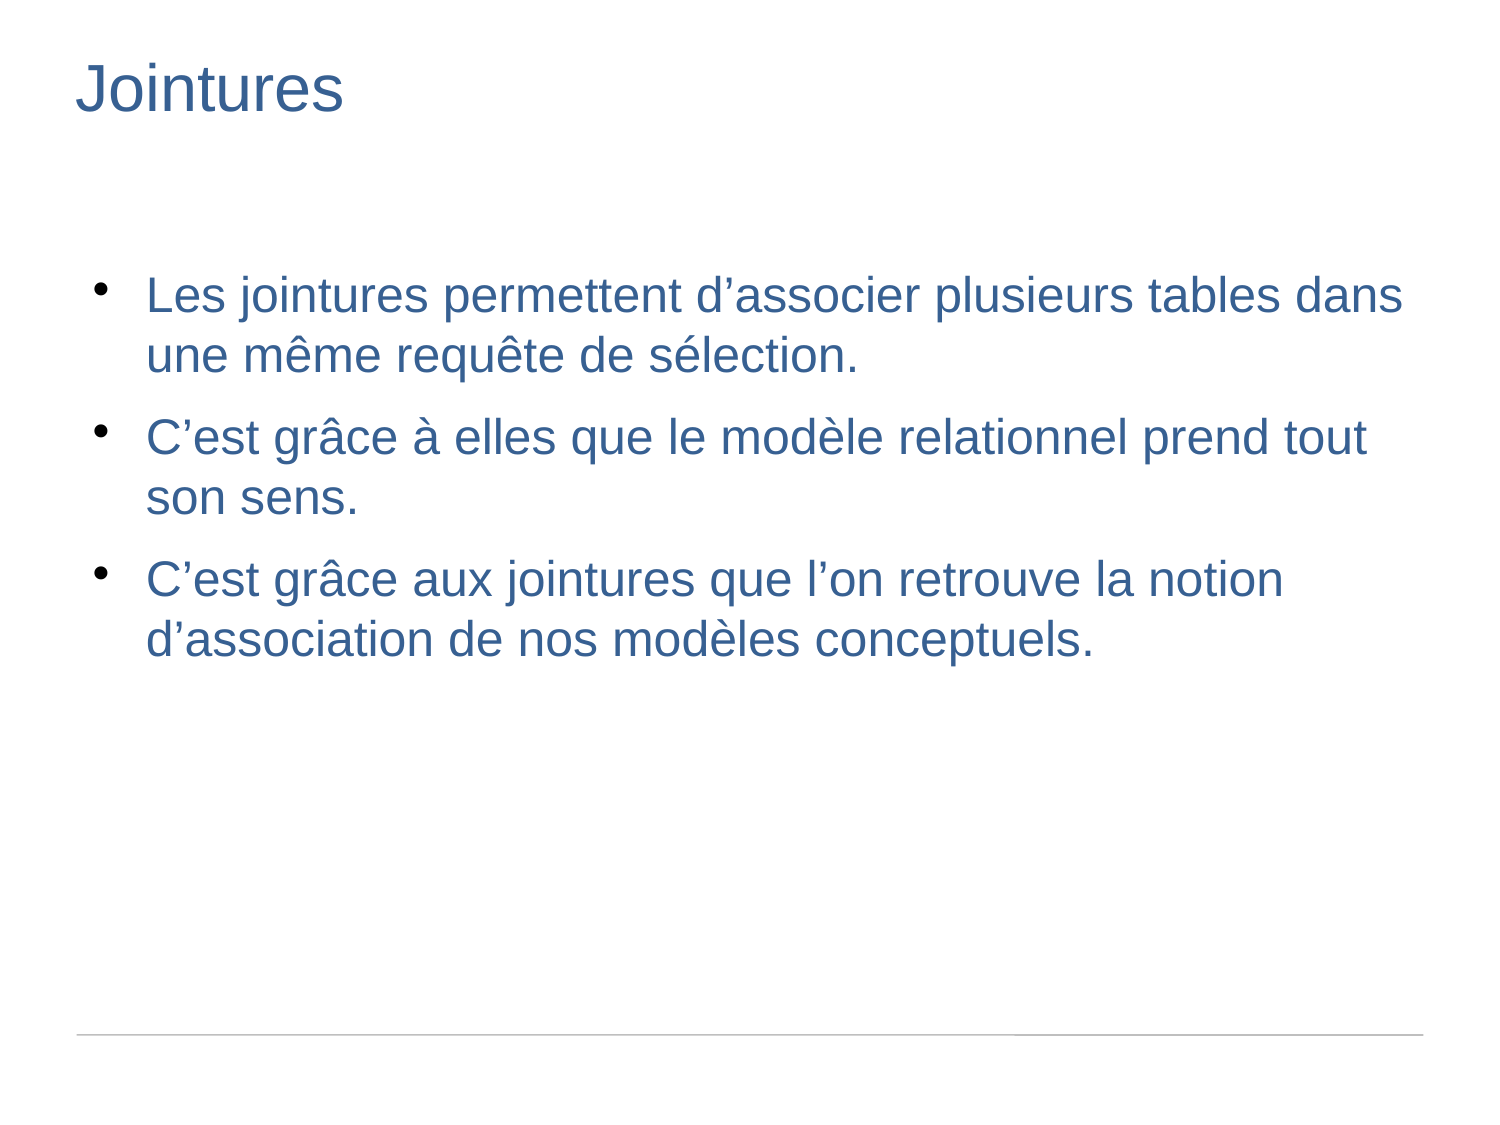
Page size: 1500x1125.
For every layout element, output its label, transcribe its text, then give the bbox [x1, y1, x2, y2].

text_box Jointures [75, 45, 1425, 233]
text_box Les jointures permettent d’associer plusieurs tables dans une même requête de sélection. C’est grâce à elles que le modèle relationnel prend tout son sens. C’est grâce aux jointures que l’on retrouve la notion d’association de nos modèles conceptuels. [75, 262, 1425, 1005]
